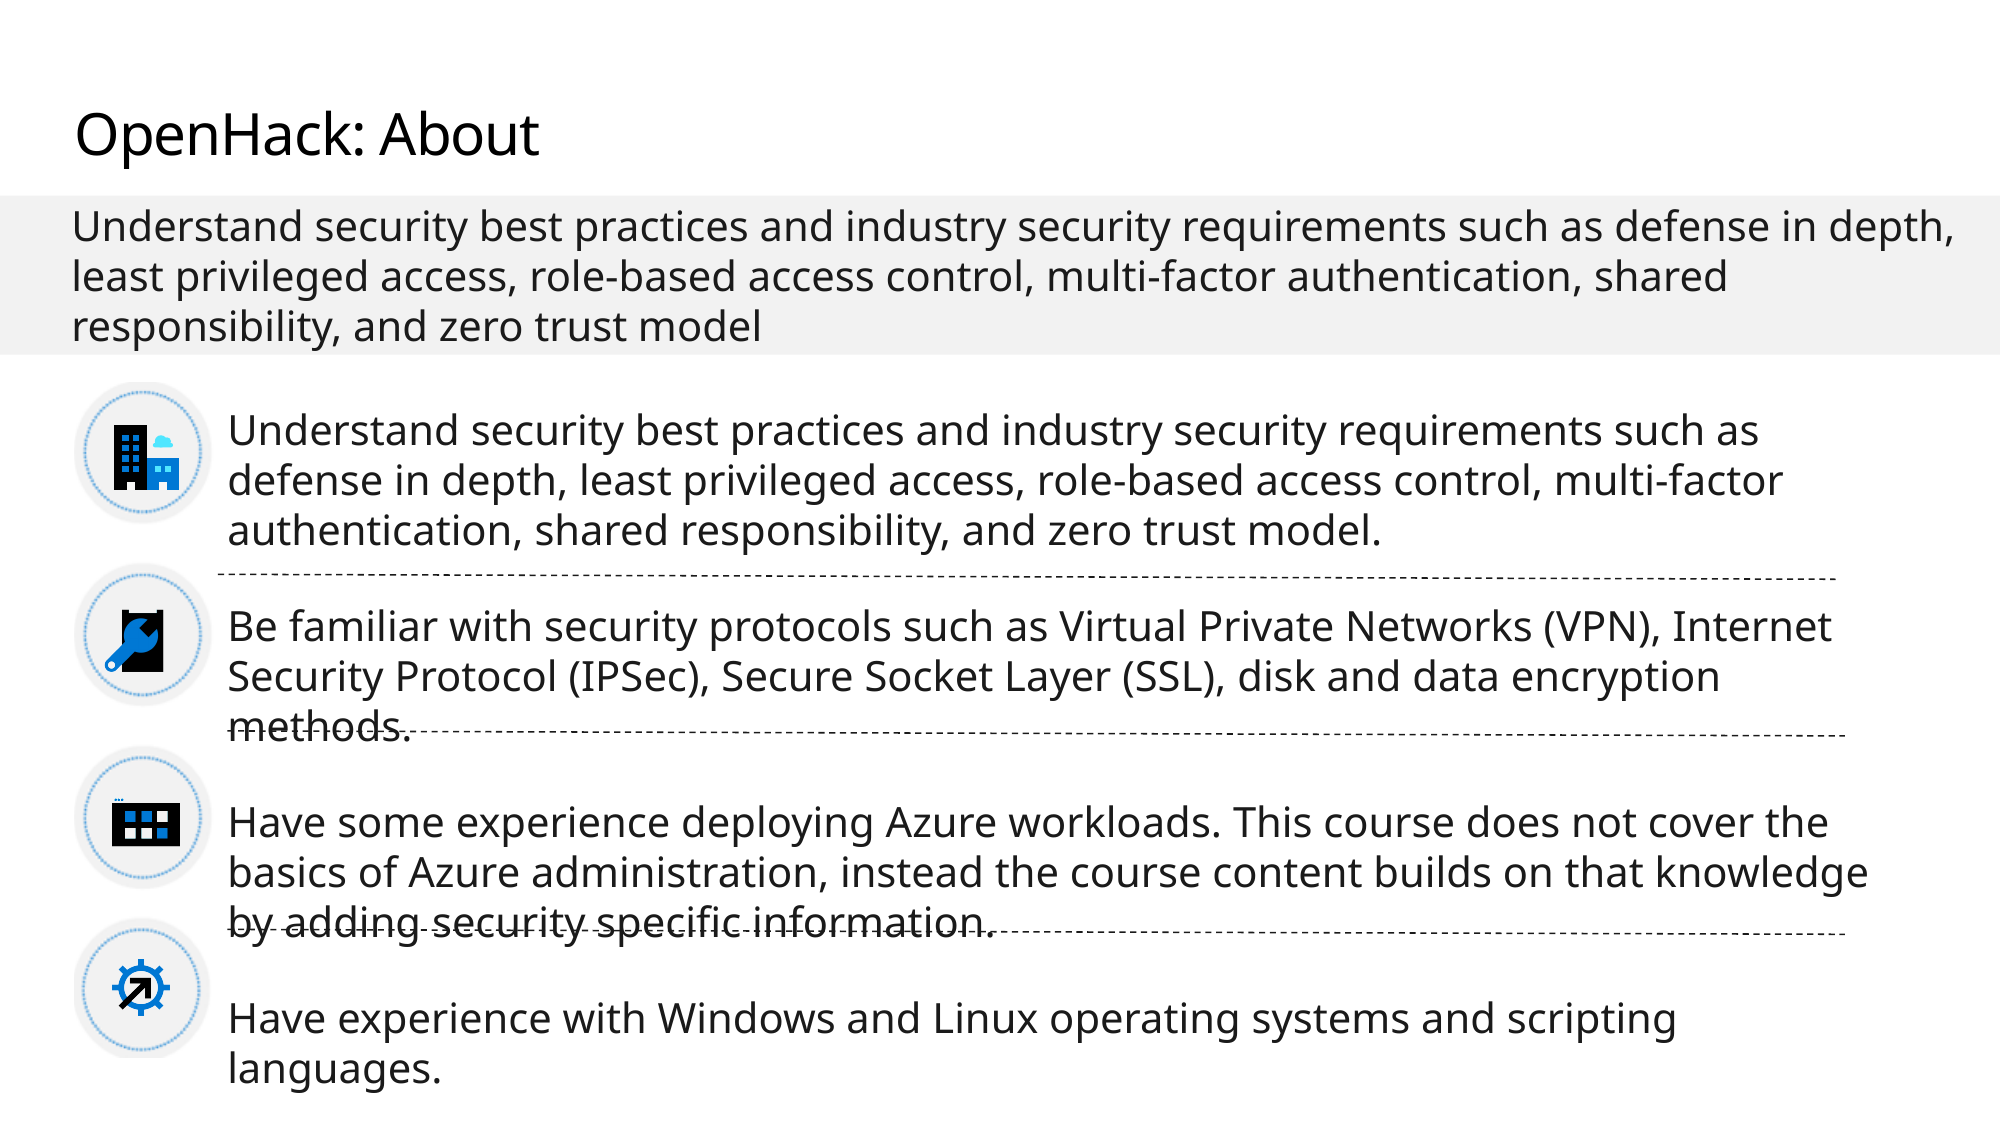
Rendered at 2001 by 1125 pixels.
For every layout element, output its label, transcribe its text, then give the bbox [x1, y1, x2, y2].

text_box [217, 574, 1836, 580]
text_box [227, 929, 1846, 935]
list Understand security best practices and industry security requirements such as defense in depth, least privileged access, role-based access control, multi-factor authentication, shared responsibility, and zero trust model. Be familiar with security protocols such as Virtual Private Networks (VPN), Internet Security Protocol (IPSec), Secure Socket Layer (SSL), disk and data encryption methods. Have some experience deploying Azure workloads. This course does not cover the basics of Azure administration, instead the course content builds on that knowledge by adding security specific information. Have experience with Windows and Linux operating systems and scripting languages. [227, 403, 1899, 1003]
picture [73, 382, 219, 1058]
text_box Understand security best practices and industry security requirements such as defense in depth, least privileged access, role-based access control, multi-factor authentication, shared responsibility, and zero trust model [0, 195, 2000, 355]
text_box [227, 730, 1846, 737]
title OpenHack: About [74, 101, 1930, 168]
